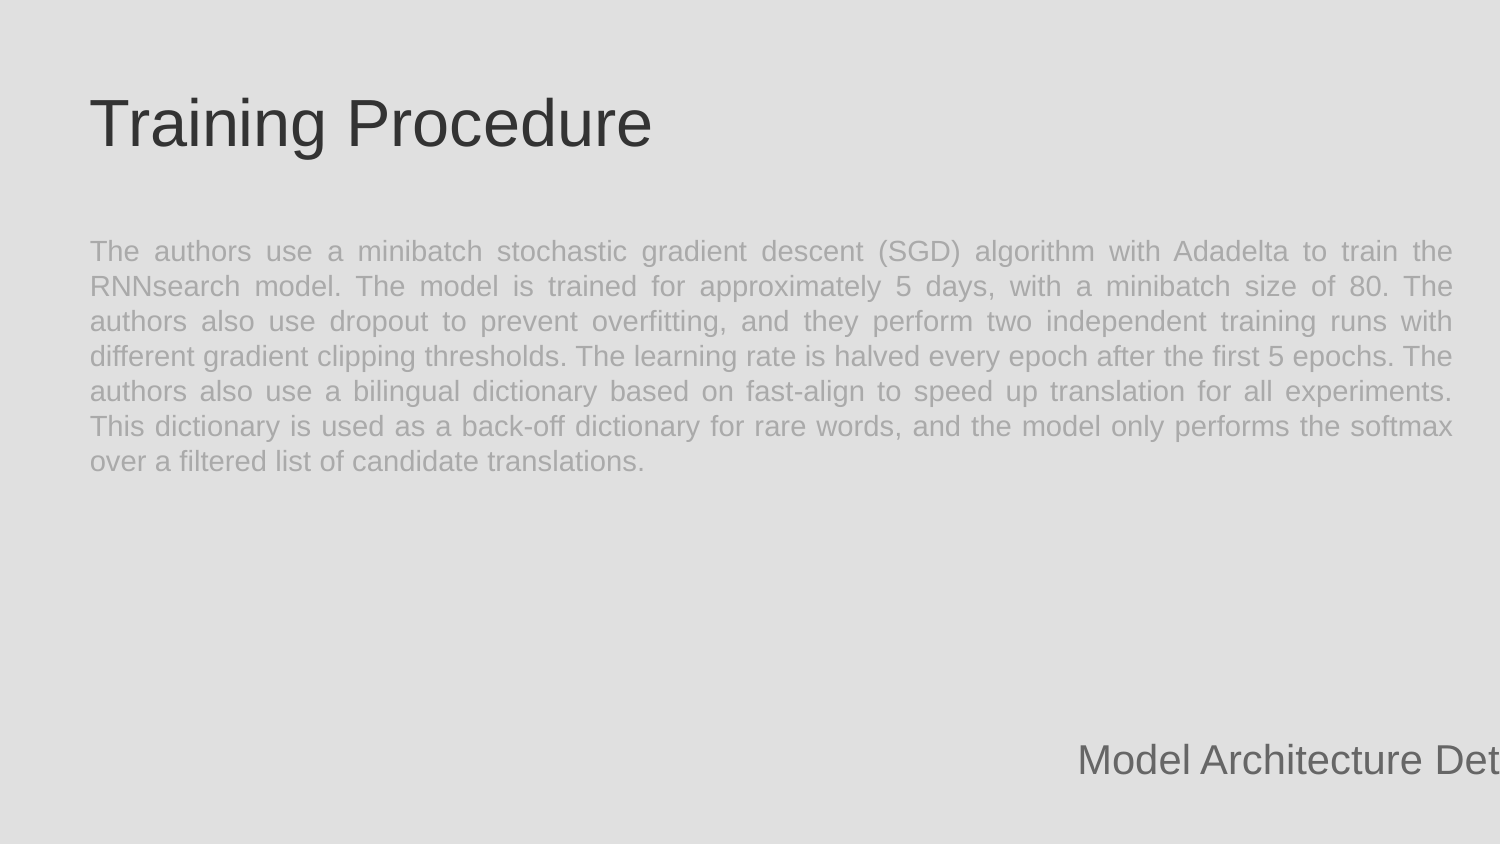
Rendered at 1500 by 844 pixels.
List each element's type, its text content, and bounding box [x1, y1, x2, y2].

text_box Model Architecture Details [1019, 719, 1500, 795]
text_box The authors use a minibatch stochastic gradient descent (SGD) algorithm with Adadelta to train the RNNsearch model. The model is trained for approximately 5 days, with a minibatch size of 80. The authors also use dropout to prevent overfitting, and they perform two independent training runs with different gradient clipping thresholds. The learning rate is halved every epoch after the first 5 epochs. The authors also use a bilingual dictionary based on fast-align to speed up translation for all experiments. This dictionary is used as a back-off dictionary for rare words, and the model only performs the softmax over a filtered list of candidate translations. [74, 224, 1470, 765]
text_box Training Procedure [74, 44, 1425, 195]
